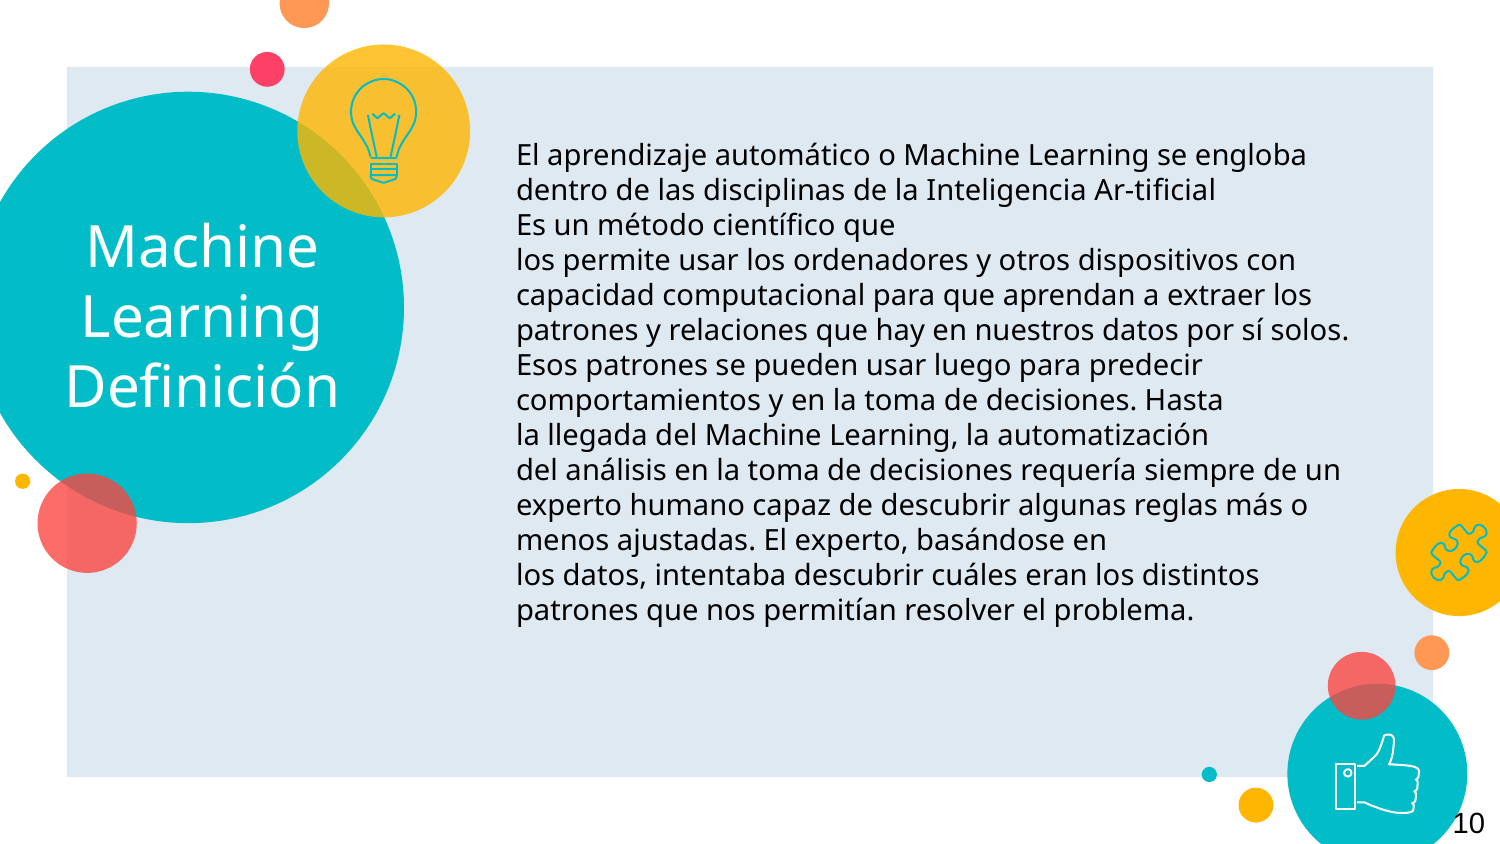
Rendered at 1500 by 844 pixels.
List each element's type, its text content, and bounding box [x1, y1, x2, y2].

text_box Machine Learning Definición [0, 225, 405, 402]
text_box El aprendizaje automático o Machine Learning se engloba dentro de las disciplinas de la Inteligencia Ar-tiﬁcial Es un método cientíﬁco que los permite usar los ordenadores y otros dispositivos con capacidad computacional para que aprendan a extraer los patrones y relaciones que hay en nuestros datos por sí solos. Esos patrones se pueden usar luego para predecir comportamientos y en la toma de decisiones. Hasta la llegada del Machine Learning, la automatización del análisis en la toma de decisiones requería siempre de un experto humano capaz de descubrir algunas reglas más o menos ajustadas. El experto, basándose en los datos, intentaba descubrir cuáles eran los distintos patrones que nos permitían resolver el problema. [501, 129, 1373, 634]
text_box <number> [1403, 789, 1500, 844]
